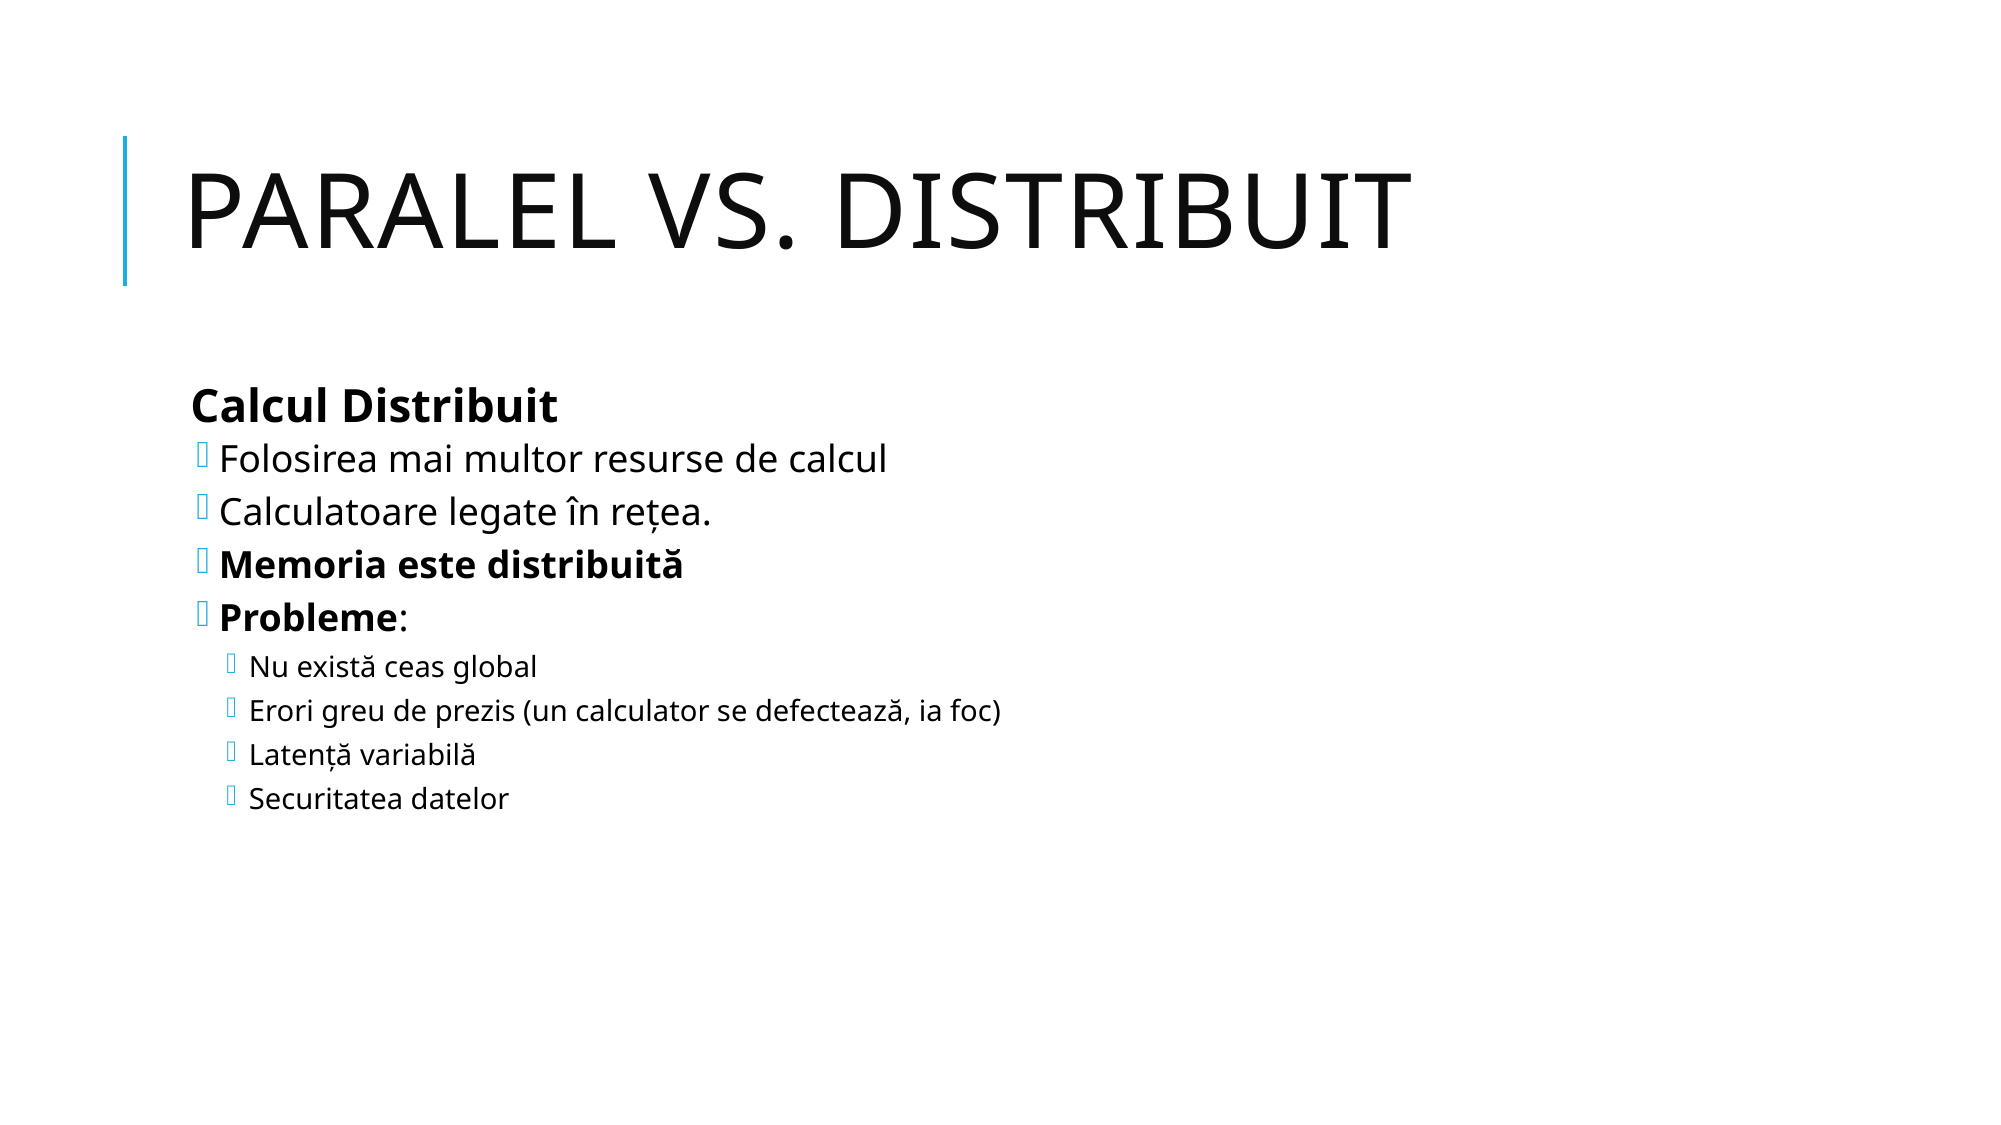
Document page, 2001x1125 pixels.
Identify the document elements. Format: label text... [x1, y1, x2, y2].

title Paralel vs. distribuit [168, 96, 1763, 342]
list Calcul Distribuit Folosirea mai multor resurse de calcul Calculatoare legate în rețea. Memoria este distribuită Probleme: Nu există ceas global Erori greu de prezis (un calculator se defectează, ia foc) Latență variabilă Securitatea datelor [168, 375, 1763, 1035]
